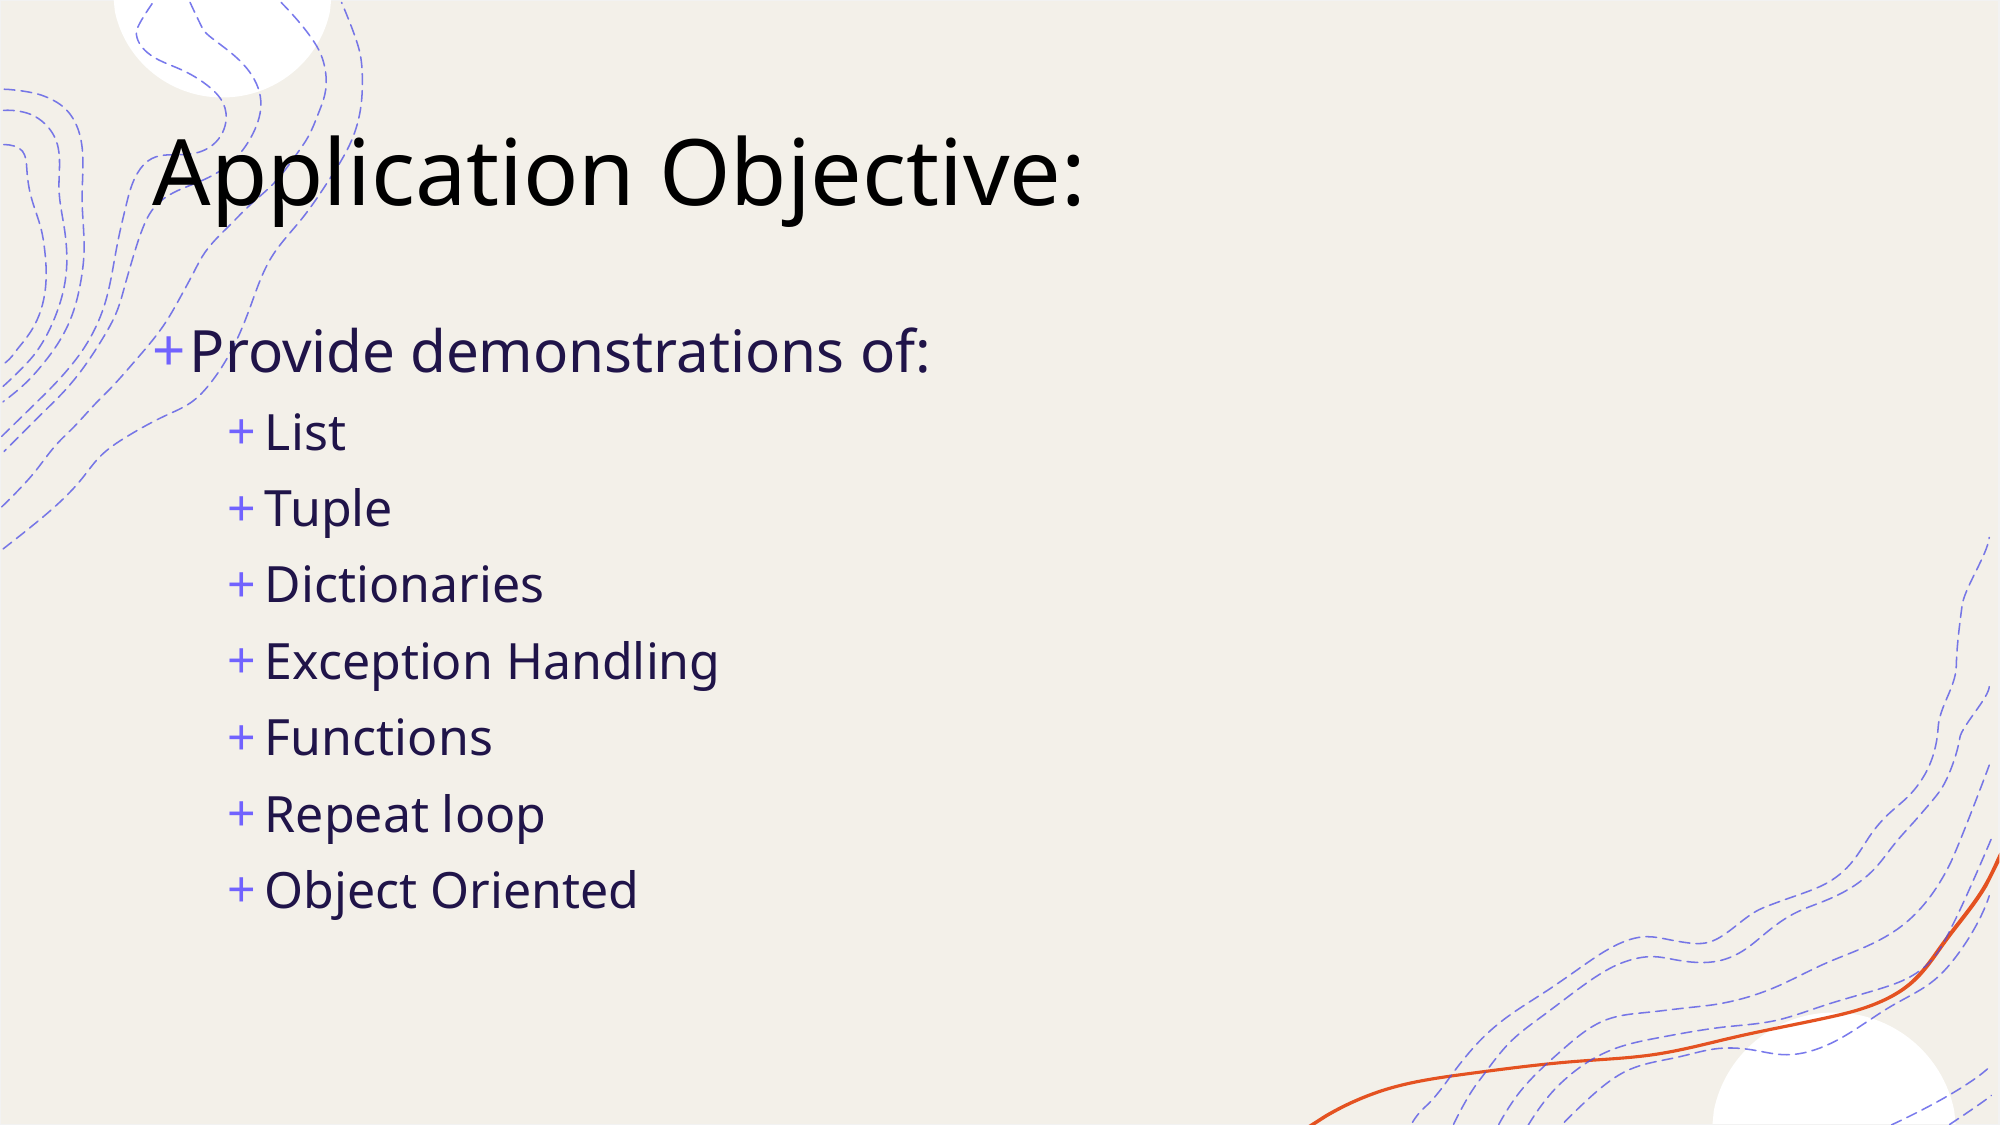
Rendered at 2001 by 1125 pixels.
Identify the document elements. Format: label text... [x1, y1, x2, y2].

title Application Objective: [137, 59, 1863, 278]
list Provide demonstrations of: List Tuple Dictionaries Exception Handling Functions Repeat loop Object Oriented [137, 299, 1863, 1014]
